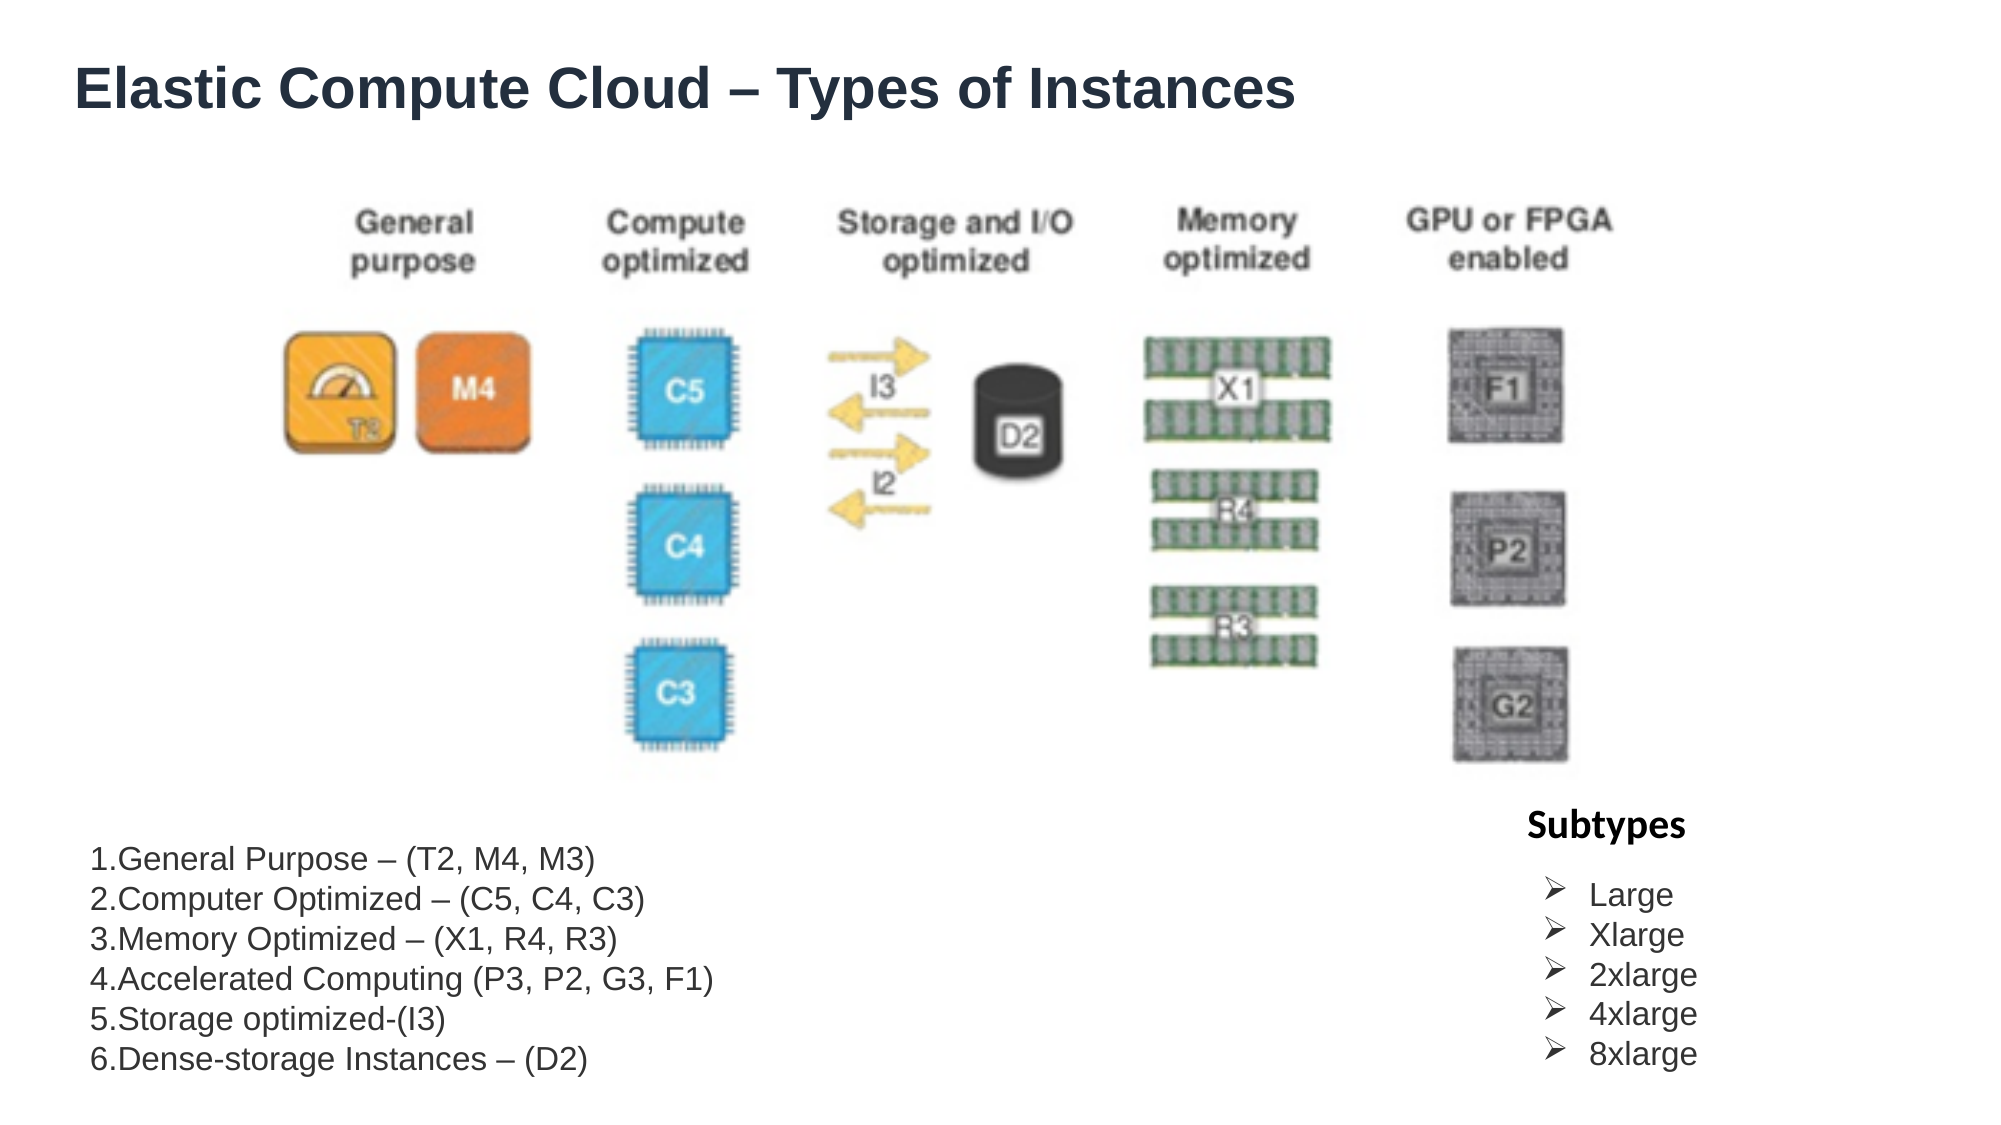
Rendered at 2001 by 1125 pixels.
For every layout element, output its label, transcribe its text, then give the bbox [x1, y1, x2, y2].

text_box Elastic Compute Cloud – Types of Instances [59, 42, 1353, 128]
text_box Large Xlarge 2xlarge 4xlarge 8xlarge [1527, 865, 1747, 1080]
text_box Subtypes [1512, 789, 1897, 854]
picture [279, 180, 1623, 805]
text_box General Purpose – (T2, M4, M3) Computer Optimized – (C5, C4, C3) Memory Optimized – (X1, R4, R3) Accelerated Computing (P3, P2, G3, F1) Storage optimized-(I3) Dense-storage Instances – (D2) [74, 829, 840, 1085]
